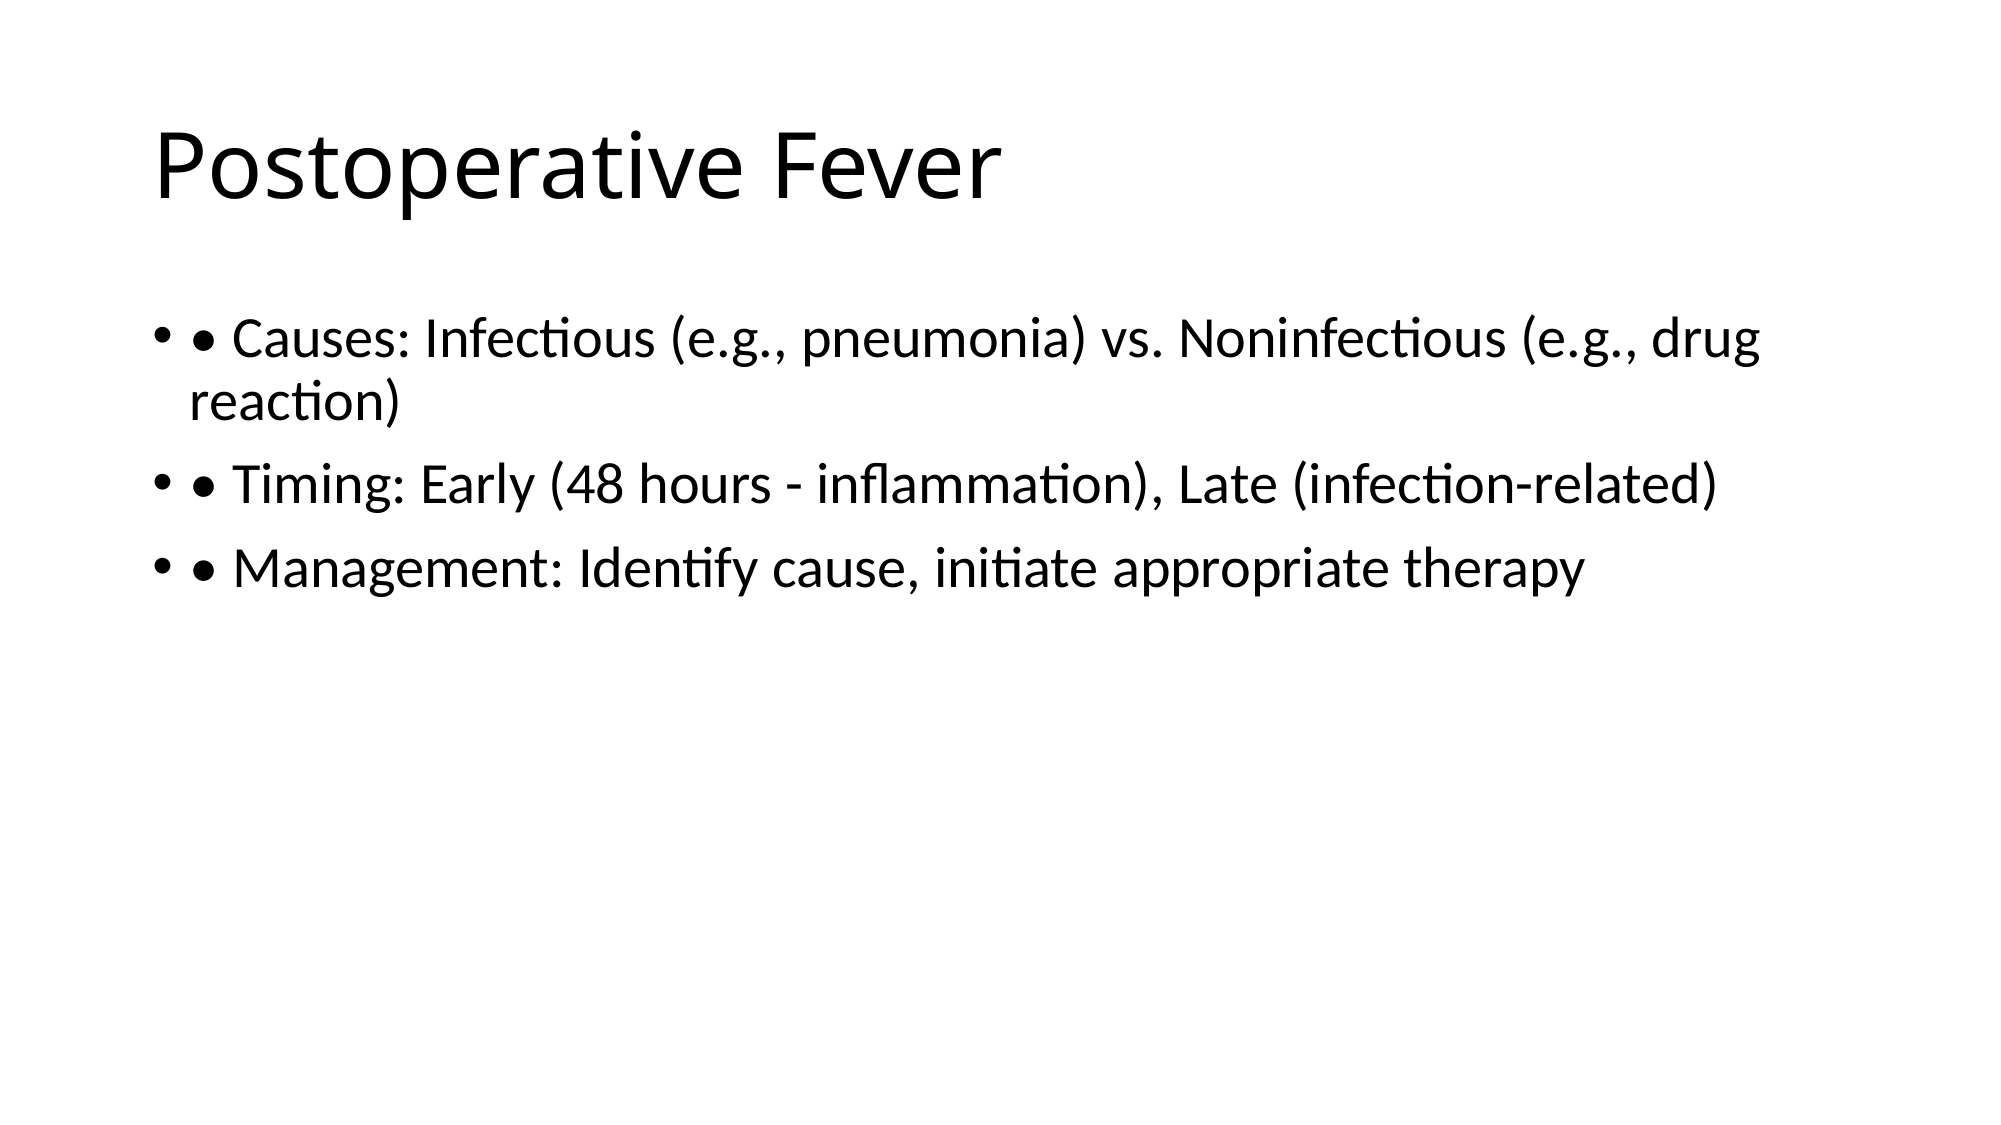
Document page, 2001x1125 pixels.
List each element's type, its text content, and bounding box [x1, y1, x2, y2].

title Postoperative Fever [137, 59, 1863, 278]
list • Causes: Infectious (e.g., pneumonia) vs. Noninfectious (e.g., drug reaction) • Timing: Early (48 hours - inflammation), Late (infection-related) • Management: Identify cause, initiate appropriate therapy [137, 299, 1863, 1014]
